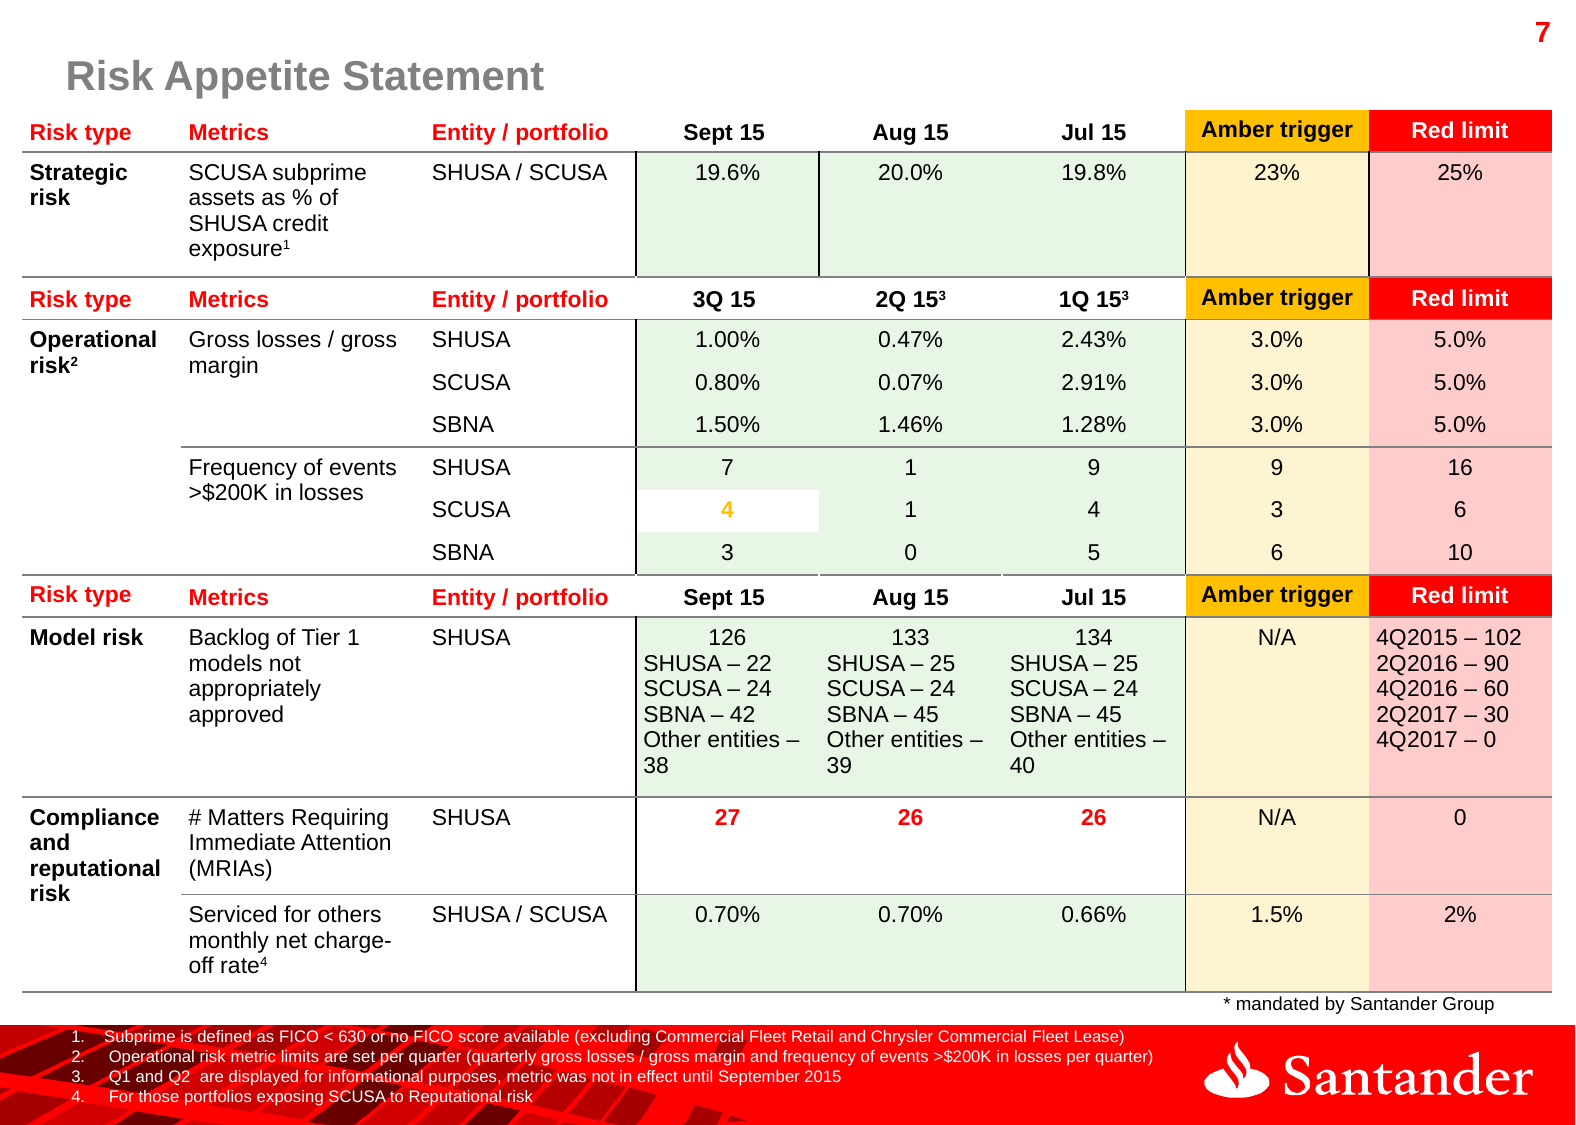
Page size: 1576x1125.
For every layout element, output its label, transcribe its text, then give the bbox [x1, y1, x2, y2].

table_cell Risk type [22, 278, 181, 319]
table_cell 0.07% [819, 362, 1002, 405]
table_cell 27 [637, 798, 819, 894]
table_cell Entity / portfolio [424, 576, 635, 616]
table_cell Compliance and reputational risk [22, 798, 181, 991]
table_cell 133 SHUSA – 25 SCUSA – 24 SBNA – 45 Other entities – 39 [819, 618, 1002, 796]
table_cell SCUSA [424, 362, 635, 405]
table_cell 1 [819, 490, 1002, 532]
picture [0, 1025, 1576, 1125]
table_cell 5.0% [1369, 405, 1552, 446]
table_cell 3Q 15 [637, 278, 819, 319]
table_cell SCUSA subprime assets as % of SHUSA credit exposure1 [181, 153, 424, 276]
table_cell 4Q2015 – 102 2Q2016 – 90 4Q2016 – 60 2Q2017 – 30 4Q2017 – 0 [1369, 618, 1552, 796]
table_cell 19.8% [1002, 153, 1185, 276]
table_cell SHUSA [424, 798, 635, 894]
text_box 1. Subprime is defined as FICO < 630 or no FICO score available (excluding Commercial Fleet Retail and Chrysler Commercial Fleet Lease) Operational risk metric limits are set per quarter (quarterly gross losses / gross margin and frequency of events >$200K in losses per quarter) Q1 and Q2 are displayed for informational purposes, metric was not in effect until September 2015 For those portfolios exposing SCUSA to Reputational risk [56, 1018, 1201, 1113]
table_cell 1.5% [1186, 895, 1369, 991]
table_cell 9 [1186, 448, 1369, 490]
table_cell 25% [1370, 153, 1552, 276]
table_cell 1.00% [637, 320, 819, 362]
table_cell 10 [1369, 532, 1552, 574]
table_cell 0.70% [637, 895, 819, 991]
table_cell 1.28% [1002, 405, 1185, 446]
table_cell SHUSA / SCUSA [424, 153, 635, 276]
table_cell Frequency of events >$200K in losses [181, 448, 424, 574]
table_cell Jul 15 [1003, 576, 1185, 616]
table_cell 0 [1369, 798, 1552, 894]
table_cell 26 [1002, 798, 1185, 894]
table_cell 20.0% [820, 153, 1002, 276]
table_cell 5 [1002, 532, 1185, 574]
table_cell SHUSA / SCUSA [424, 895, 635, 991]
table_cell 7 [637, 448, 819, 490]
table_cell 3 [1186, 490, 1369, 532]
table_cell 26 [819, 798, 1002, 894]
table_cell 5.0% [1369, 320, 1552, 362]
text_box * mandated by Santander Group [1208, 987, 1510, 1023]
table_cell 126 SHUSA – 22 SCUSA – 24 SBNA – 42 Other entities – 38 [637, 618, 819, 796]
table_cell Metrics [181, 278, 424, 319]
table_cell Amber trigger [1186, 576, 1369, 616]
table_cell 9 [1002, 448, 1185, 490]
table_cell Gross losses / gross margin [181, 320, 424, 446]
table_cell 3.0% [1186, 320, 1369, 362]
table_cell Sept 15 [637, 576, 818, 616]
table_cell Entity / portfolio [424, 278, 635, 319]
table_cell 4 [1002, 490, 1185, 532]
table_cell SBNA [424, 532, 635, 574]
table_cell 23% [1186, 153, 1368, 276]
table_cell 0.47% [819, 320, 1002, 362]
table_header Jul 15 [1002, 110, 1185, 151]
table_cell Model risk [22, 618, 181, 796]
table_cell N/A [1186, 618, 1369, 796]
table_cell # Matters Requiring Immediate Attention (MRIAs) [181, 798, 424, 894]
table_cell 4 [637, 490, 819, 532]
table_cell 2.43% [1002, 320, 1185, 362]
table_cell 2Q 153 [819, 278, 1002, 319]
table_cell Backlog of Tier 1 models not appropriately approved [181, 618, 424, 796]
table_cell N/A [1186, 798, 1369, 894]
table_cell 1Q 153 [1002, 278, 1185, 319]
table_cell SBNA [424, 405, 635, 446]
table_cell Risk type [22, 576, 181, 616]
table_header Amber trigger [1185, 110, 1369, 151]
table_cell SCUSA [424, 490, 635, 532]
table_cell 2% [1369, 895, 1552, 991]
table_cell 6 [1369, 490, 1552, 532]
table_header Metrics [181, 110, 424, 151]
table_cell 16 [1369, 448, 1552, 490]
table_cell SHUSA [424, 320, 635, 362]
table_cell 134 SHUSA – 25 SCUSA – 24 SBNA – 45 Other entities – 40 [1002, 618, 1185, 796]
table_cell 3 [637, 532, 819, 574]
table_cell Amber trigger [1186, 278, 1369, 319]
table_cell 6 [1186, 532, 1369, 574]
table_cell 0.70% [819, 895, 1002, 991]
table_cell 1.50% [637, 405, 819, 446]
table_cell Metrics [181, 576, 424, 616]
table_cell Operational risk2 [22, 320, 181, 574]
table_cell 5.0% [1369, 362, 1552, 405]
table_cell 0 [819, 532, 1002, 574]
table_header Red limit [1369, 110, 1552, 151]
table_cell 1 [819, 448, 1002, 490]
table_cell 19.6% [637, 153, 818, 276]
table_cell Serviced for others monthly net charge-off rate4 [181, 895, 424, 991]
table_header Entity / portfolio [424, 110, 636, 151]
table_header Sept 15 [636, 110, 819, 151]
table_cell 3.0% [1186, 362, 1369, 405]
table_cell Red limit [1369, 278, 1552, 319]
table_cell 0.66% [1002, 895, 1185, 991]
table_cell 0.80% [637, 362, 819, 405]
table_cell Red limit [1369, 576, 1552, 616]
table_cell Strategic risk [22, 153, 181, 276]
table_cell 1.46% [819, 405, 1002, 446]
table_cell 2.91% [1002, 362, 1185, 405]
table_cell 3.0% [1186, 405, 1369, 446]
table_header Risk type [22, 110, 181, 151]
table_cell SHUSA [424, 618, 635, 796]
table_header Aug 15 [819, 110, 1002, 151]
table_cell Aug 15 [820, 576, 1001, 616]
title Risk Appetite Statement [65, 56, 1510, 110]
table_cell SHUSA [424, 448, 635, 490]
